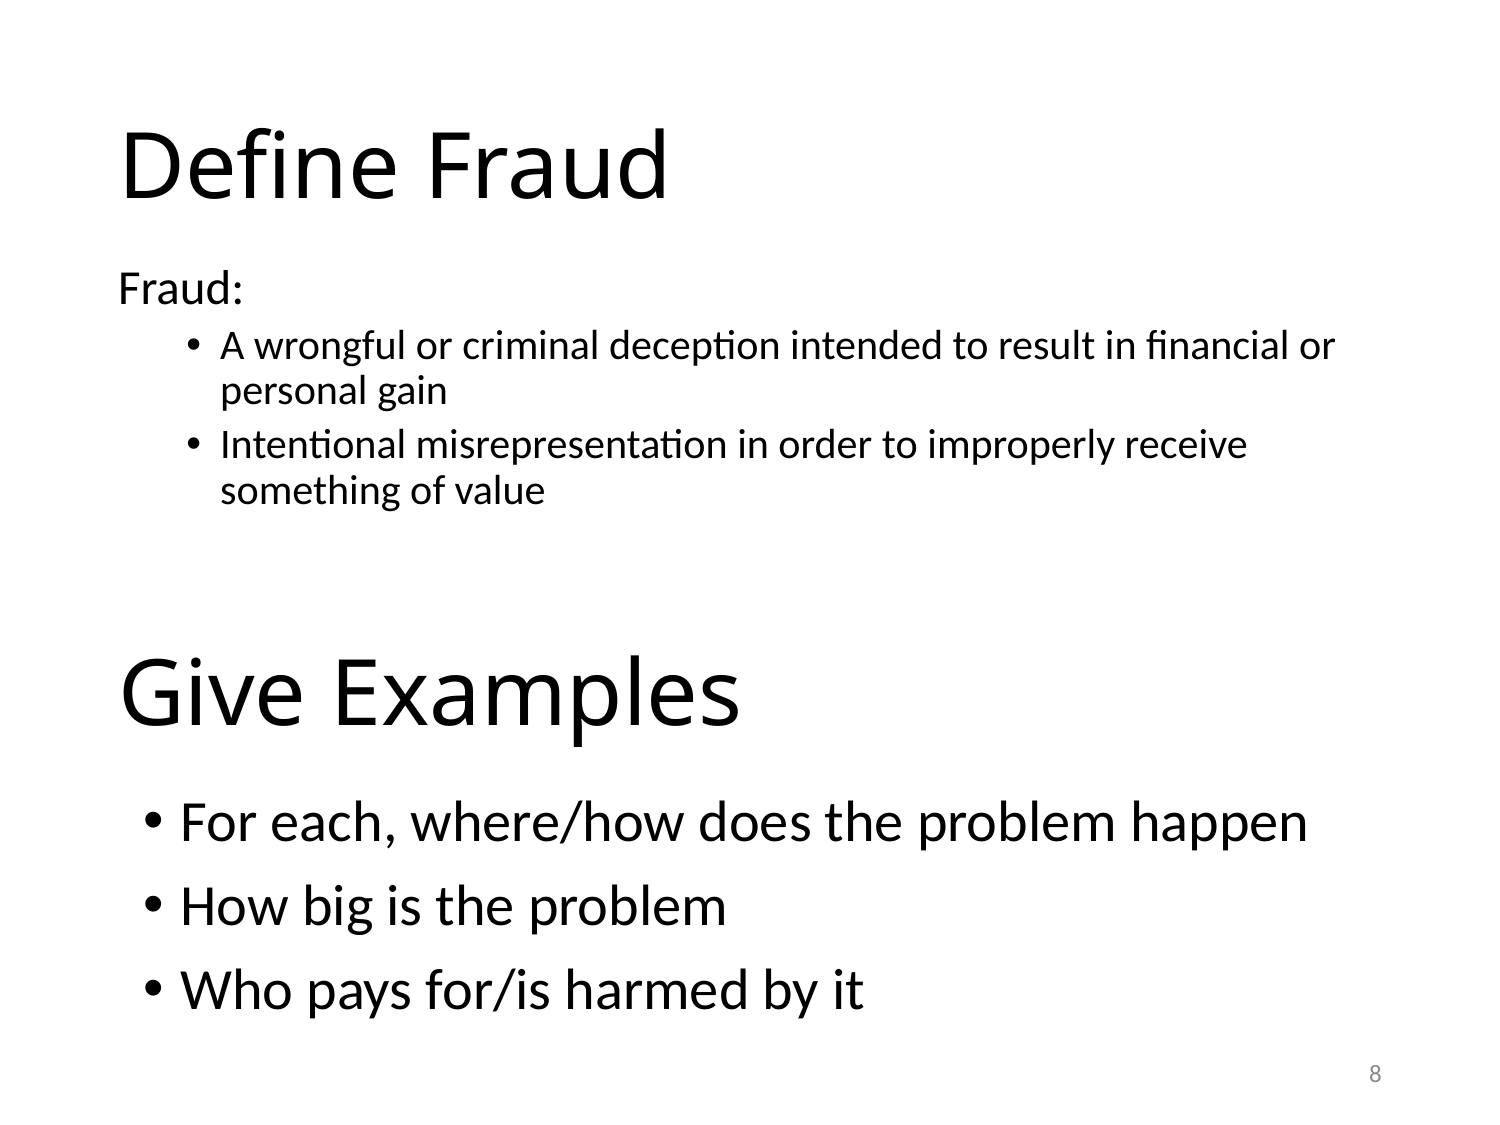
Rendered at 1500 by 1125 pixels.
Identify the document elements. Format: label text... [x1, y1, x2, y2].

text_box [103, 587, 1422, 1053]
title Define Fraud [103, 59, 1397, 254]
slide_number 8 [1059, 1053, 1397, 1103]
list Fraud: A wrongful or criminal deception intended to result in financial or personal gain Intentional misrepresentation in order to improperly receive something of value [103, 254, 1397, 523]
